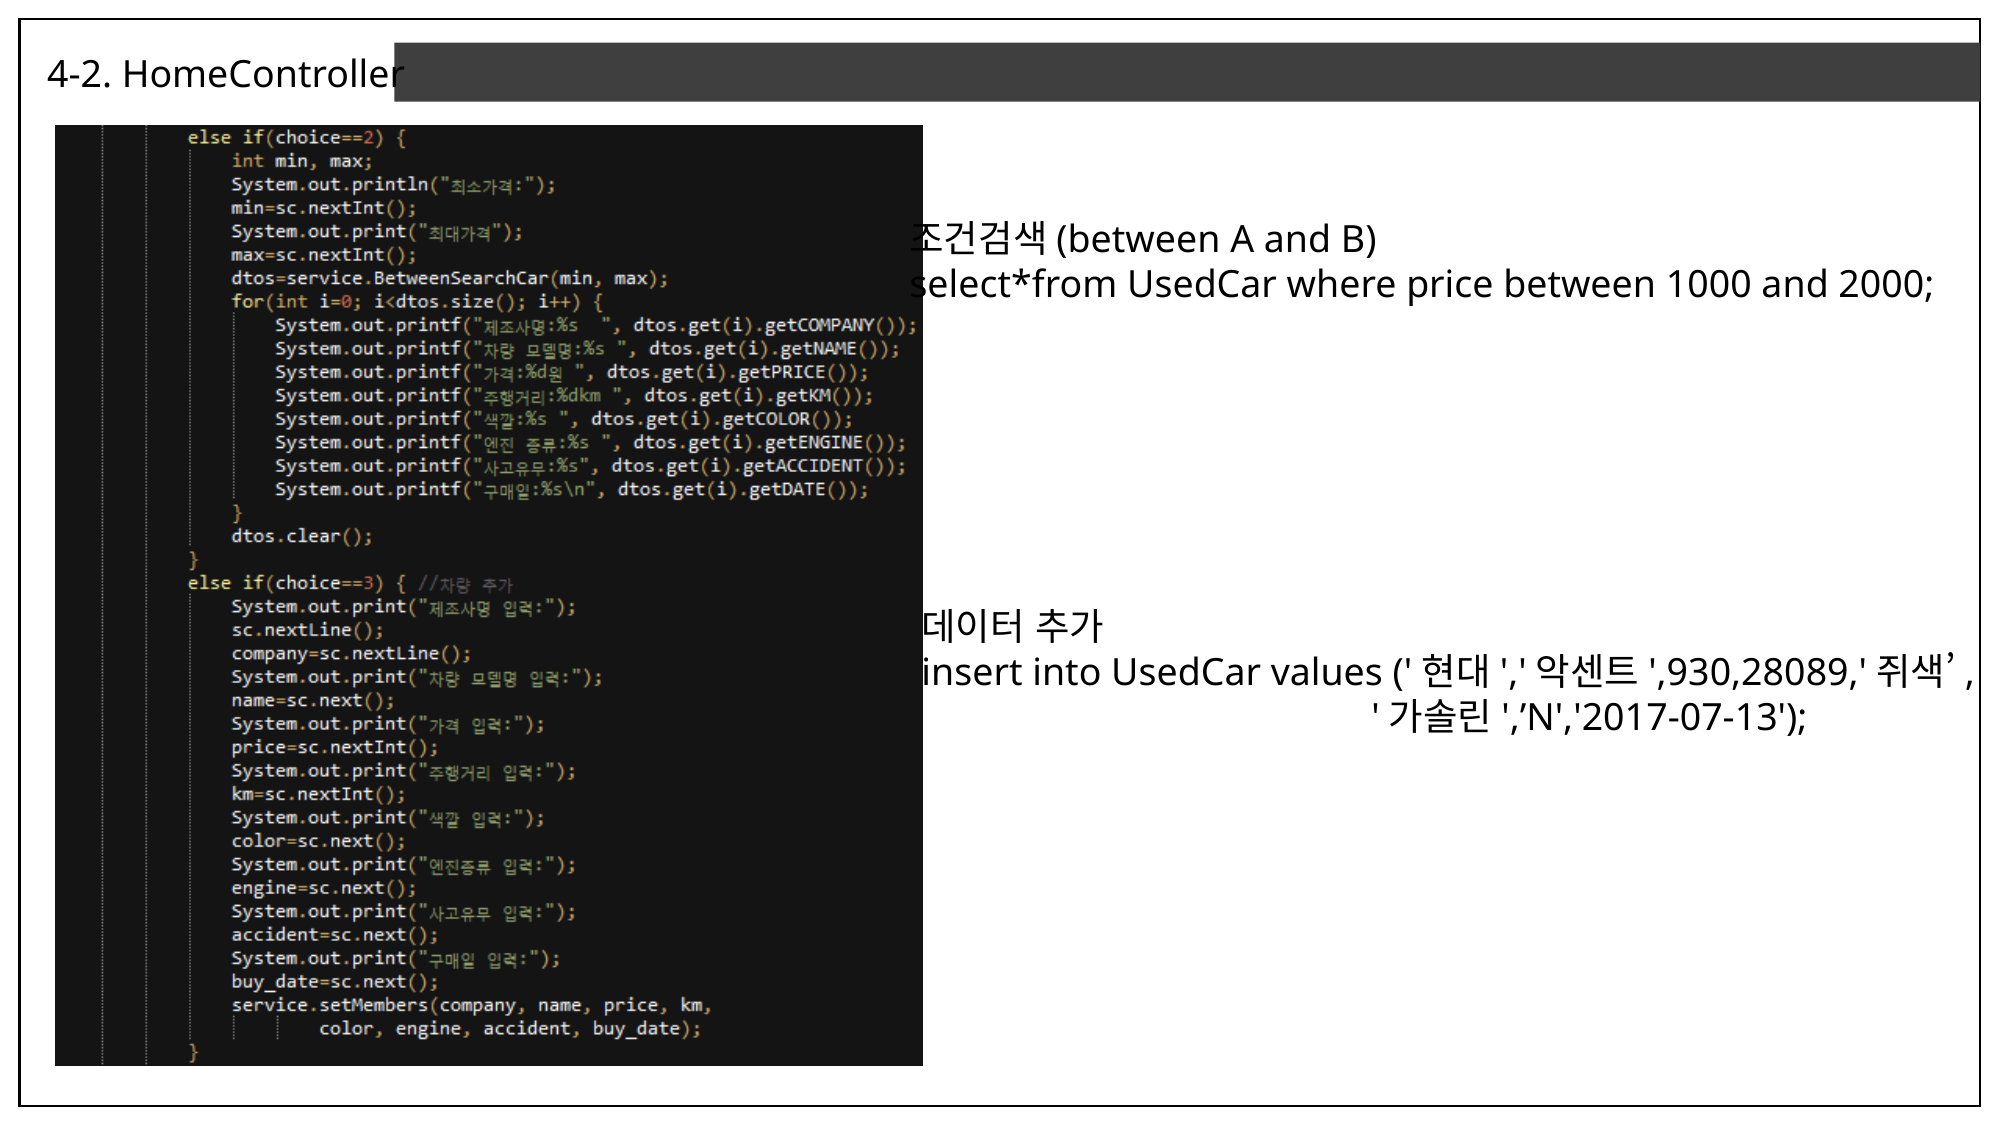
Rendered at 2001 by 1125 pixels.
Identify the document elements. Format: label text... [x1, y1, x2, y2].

text_box 데이터 추가 insert into UsedCar values ('현대','악센트',930,28089,'쥐색’, '가솔린',’N','2017-07-13'); [923, 595, 1990, 746]
text_box [18, 18, 1981, 1107]
text_box 4-2. HomeController [32, 42, 421, 103]
picture [55, 125, 923, 1066]
text_box [421, 42, 1981, 103]
text_box 조건검색(between A and B) select*from UsedCar where price between 1000 and 2000; [923, 208, 1951, 313]
